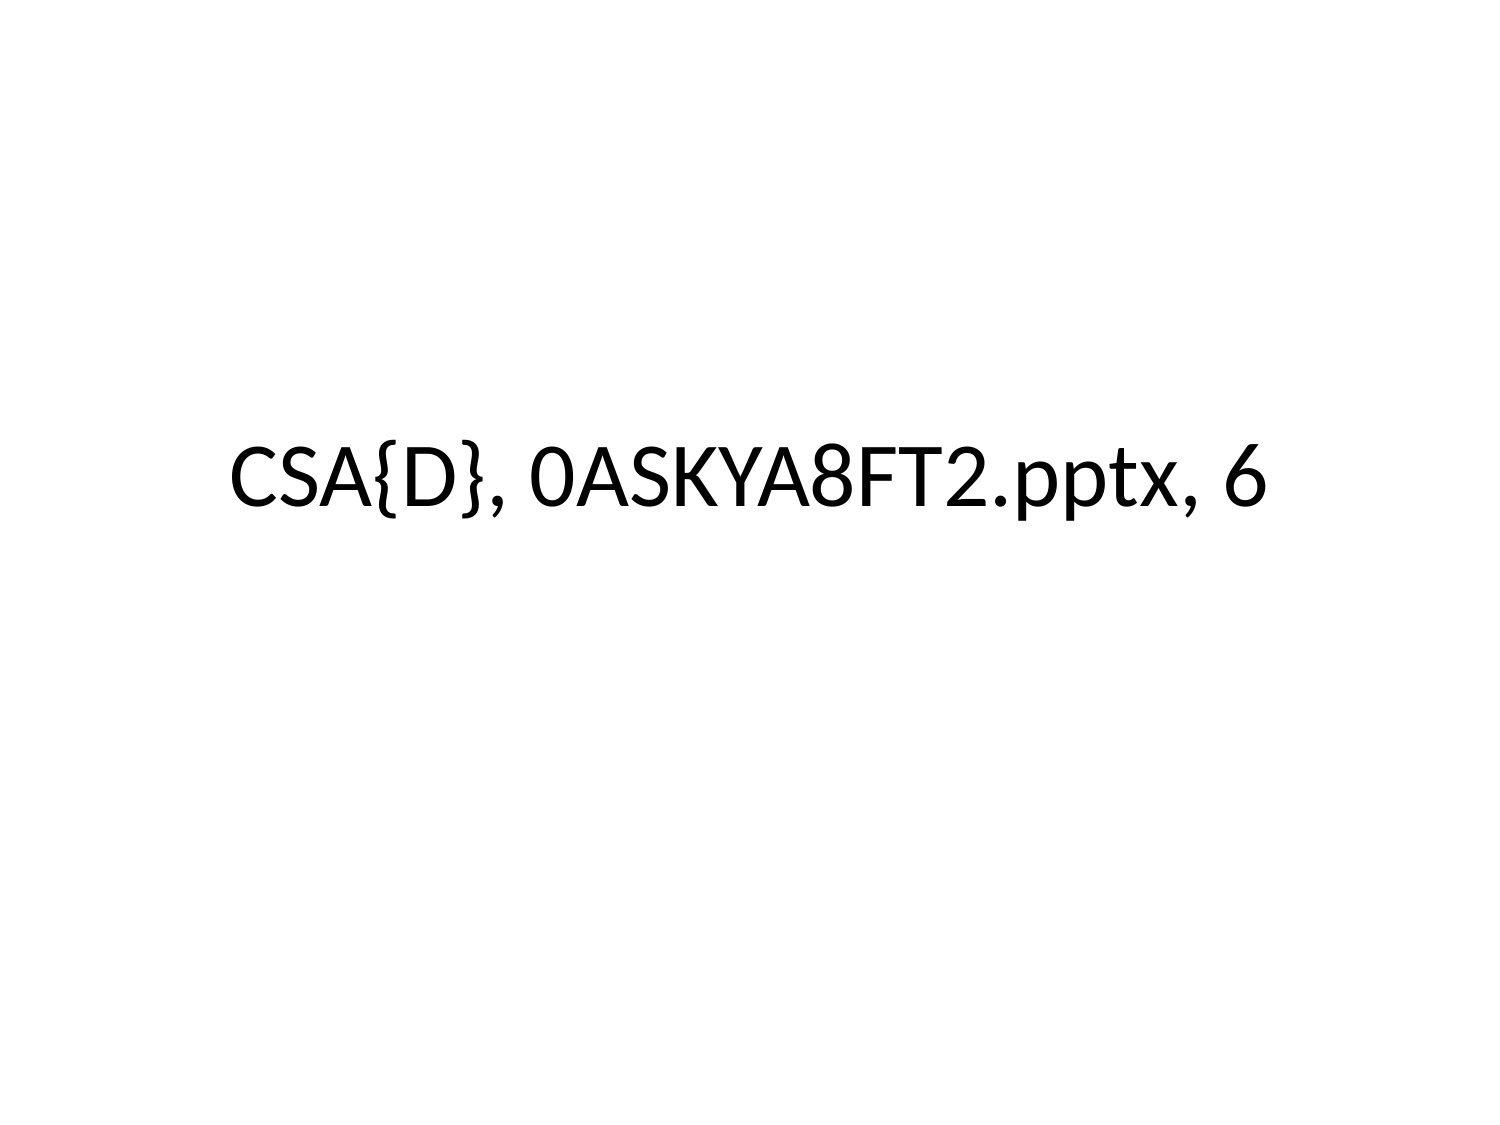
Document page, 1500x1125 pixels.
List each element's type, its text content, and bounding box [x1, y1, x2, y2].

title CSA{D}, 0ASKYA8FT2.pptx, 6 [112, 349, 1388, 591]
